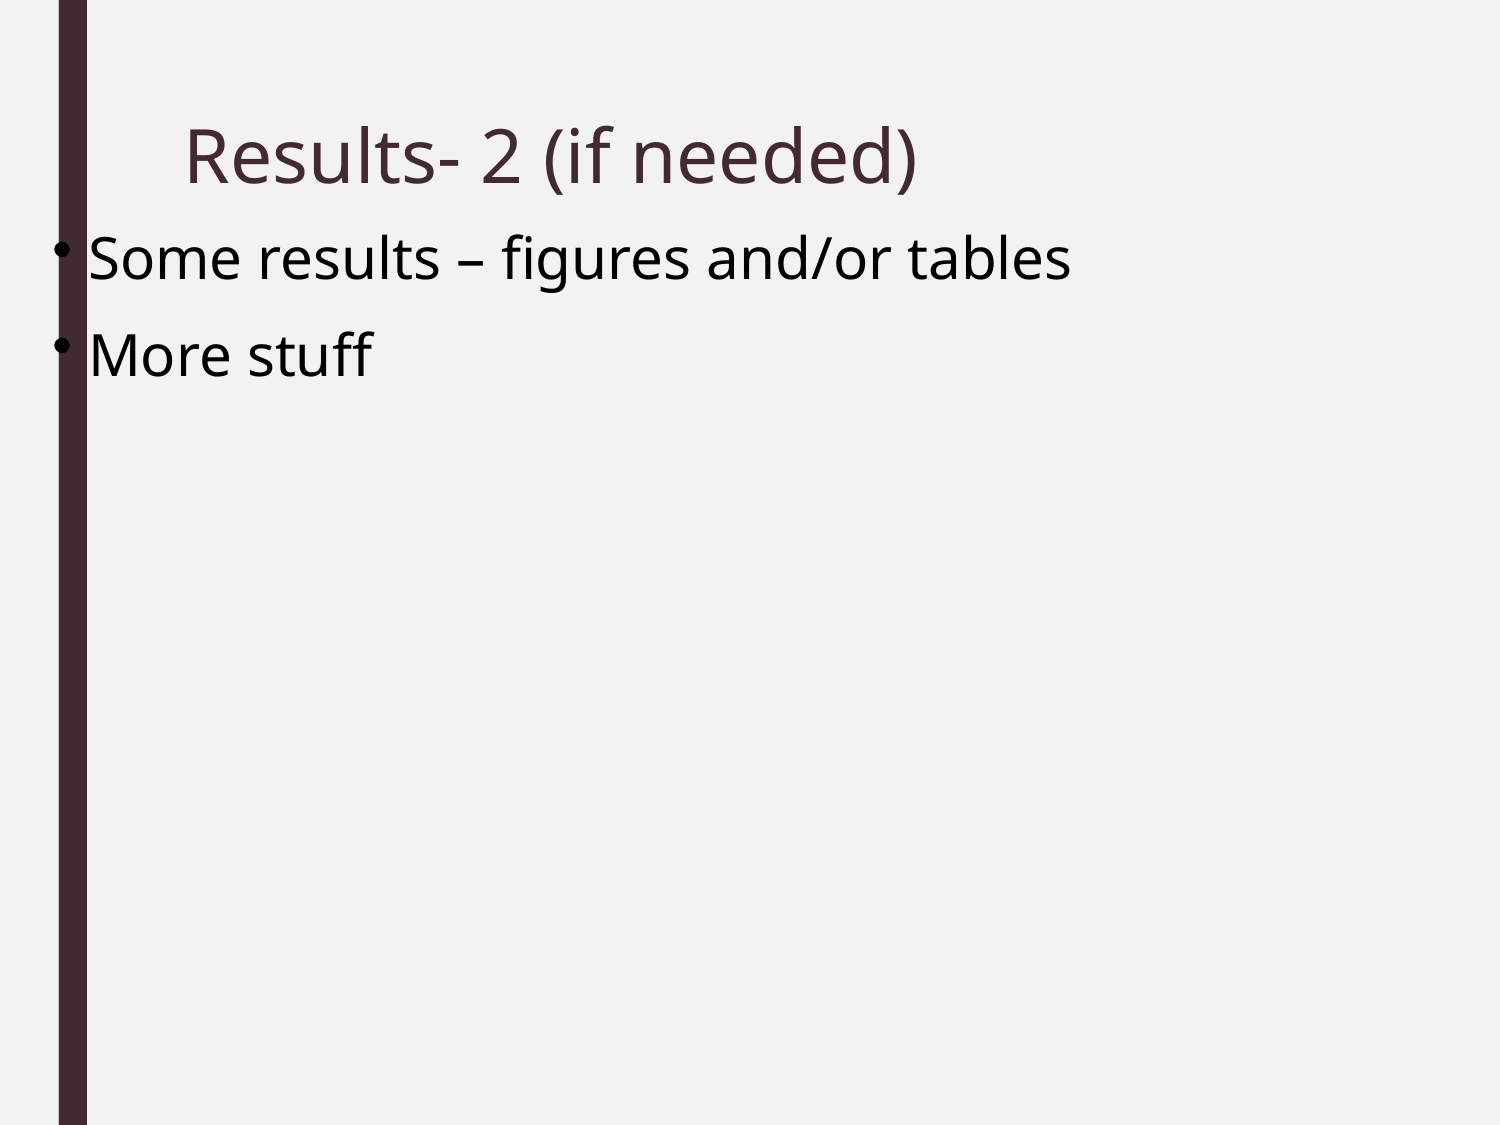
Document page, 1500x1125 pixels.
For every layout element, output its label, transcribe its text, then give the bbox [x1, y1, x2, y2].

text_box Some results – figures and/or tables More stuff [37, 200, 1488, 900]
title Results- 2 (if needed) [168, 112, 1351, 200]
